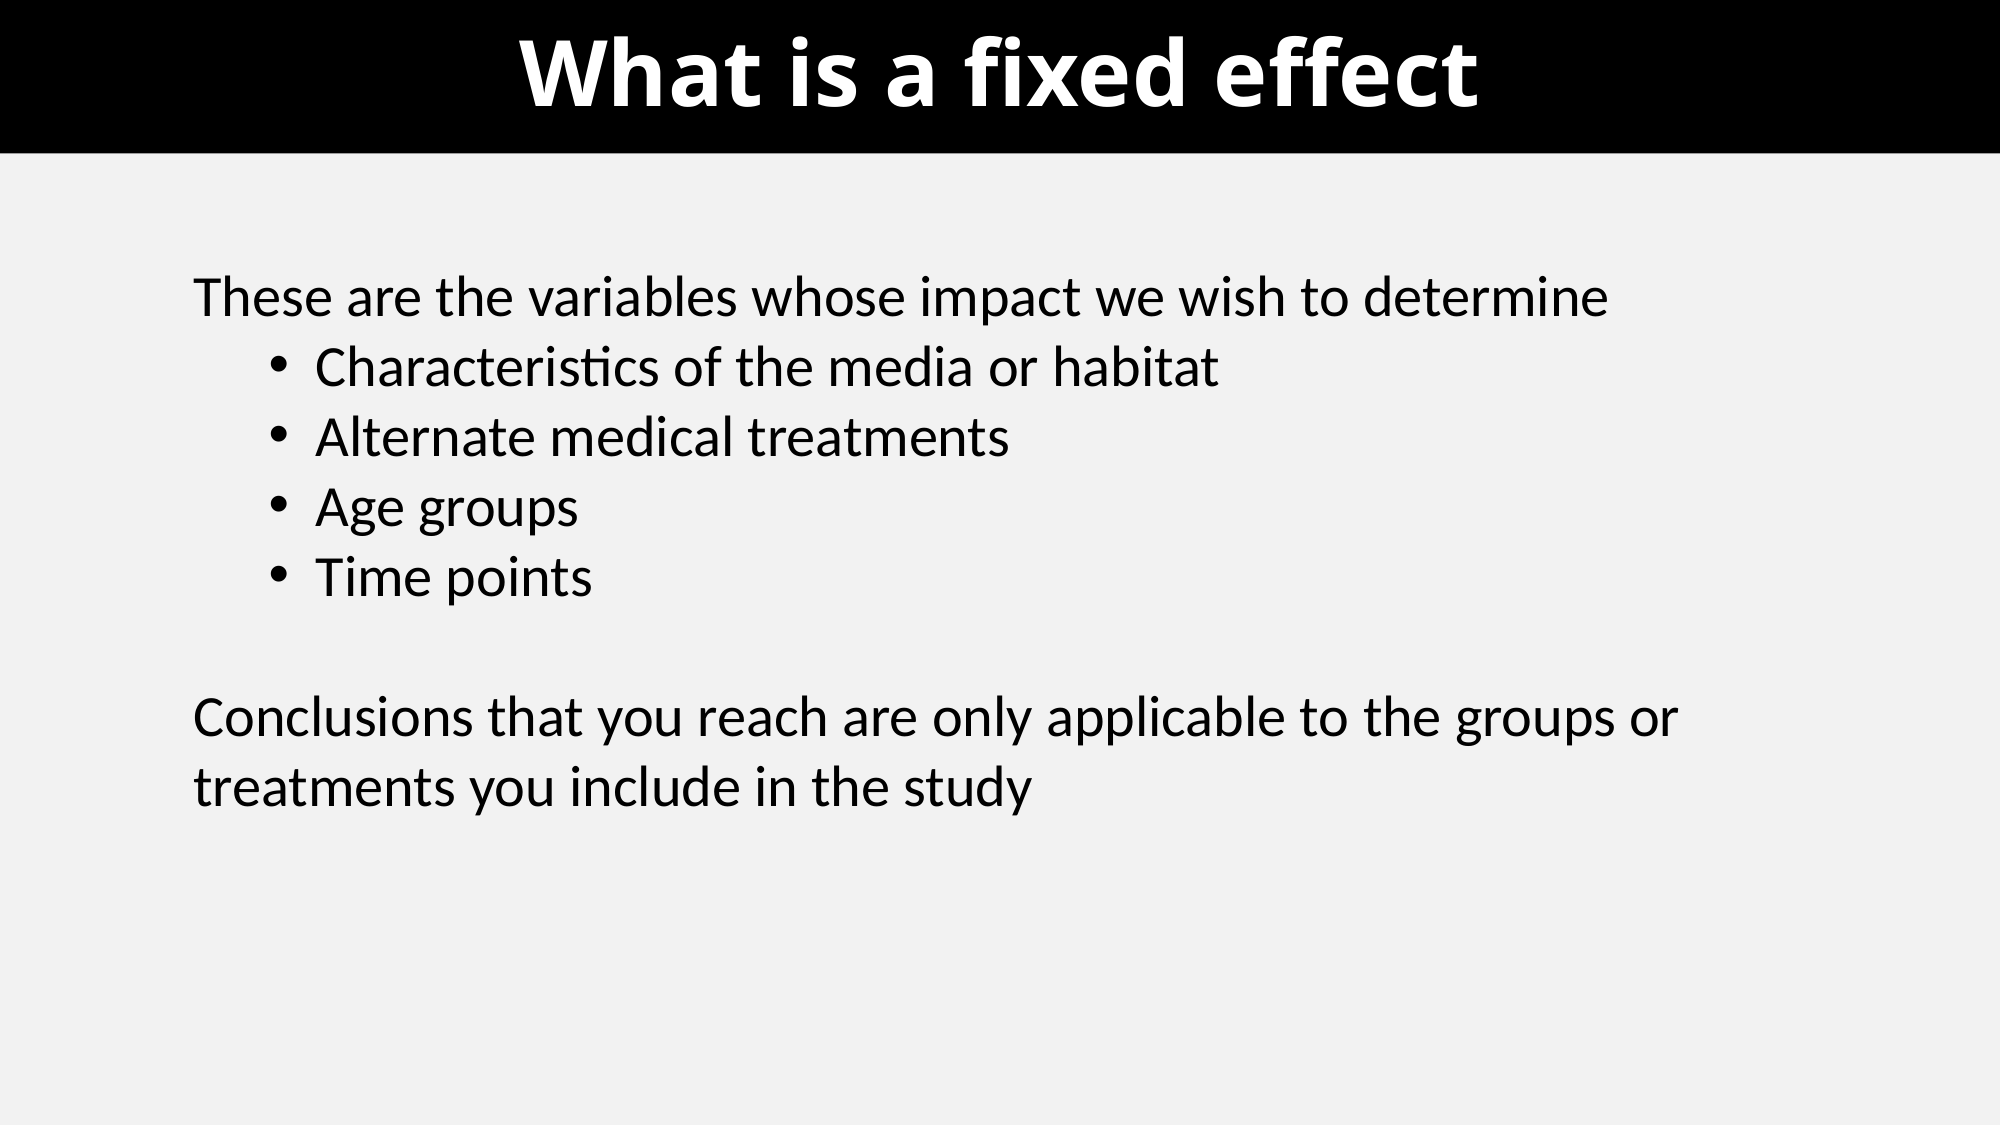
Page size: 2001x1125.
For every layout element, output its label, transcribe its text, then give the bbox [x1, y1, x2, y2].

title What is a fixed effect [0, 0, 2000, 154]
text_box These are the variables whose impact we wish to determine Characteristics of the media or habitat Alternate medical treatments Age groups Time points Conclusions that you reach are only applicable to the groups or treatments you include in the study [178, 251, 1847, 826]
